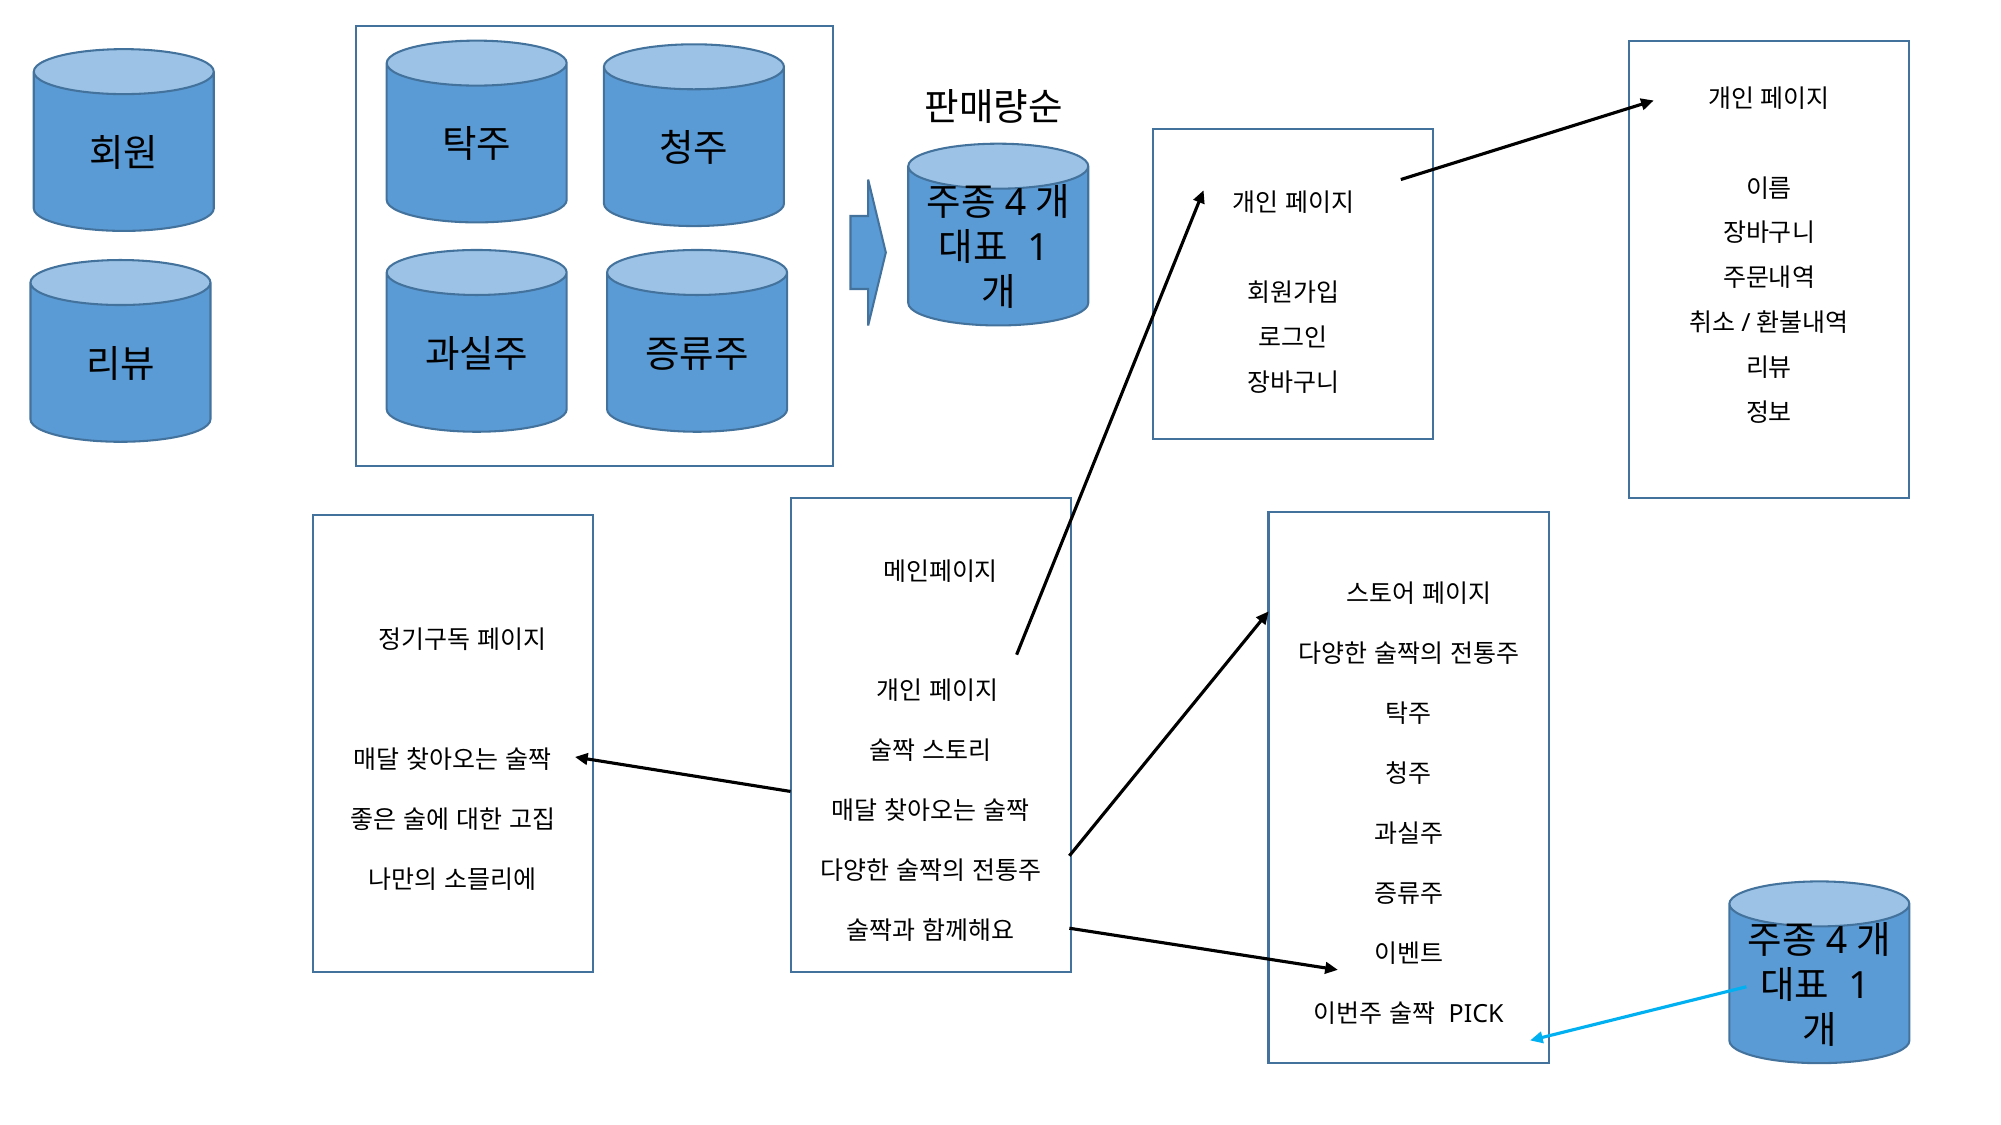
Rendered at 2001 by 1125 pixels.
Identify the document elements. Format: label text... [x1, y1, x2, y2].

text_box 주종4개 대표 1개 [907, 142, 1090, 327]
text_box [1069, 611, 1269, 856]
text_box 개인 페이지 회원가입 로그인 장바구니 [1152, 128, 1434, 440]
text_box 회원 [32, 48, 215, 232]
text_box 주종4개 대표 1개 [1728, 880, 1911, 1065]
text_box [575, 757, 791, 792]
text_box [1400, 100, 1654, 180]
text_box S정기구독 페이지 매달 찾아오는 술짝 좋은 술에 대한 고집 나만의 소믈리에 [312, 514, 594, 973]
text_box S메인페이지 개인 페이지 술짝 스토리 매달 찾아오는 술짝 다양한 술짝의 전통주 술짝과 함께해요 [790, 497, 1072, 973]
text_box 리뷰 [29, 258, 212, 443]
text_box [849, 179, 887, 326]
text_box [1069, 928, 1338, 970]
text_box 개인 페이지 이름 장바구니 주문내역 취소/환불내역 리뷰 정보 [1628, 40, 1910, 499]
text_box 판매량순 [910, 75, 1206, 136]
text_box [355, 25, 834, 467]
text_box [1530, 986, 1747, 1041]
text_box S스토어 페이지 다양한 술짝의 전통주 탁주 청주 과실주 증류주 이벤트 이번주 술짝 PICK [1267, 511, 1550, 1064]
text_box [1016, 190, 1204, 655]
